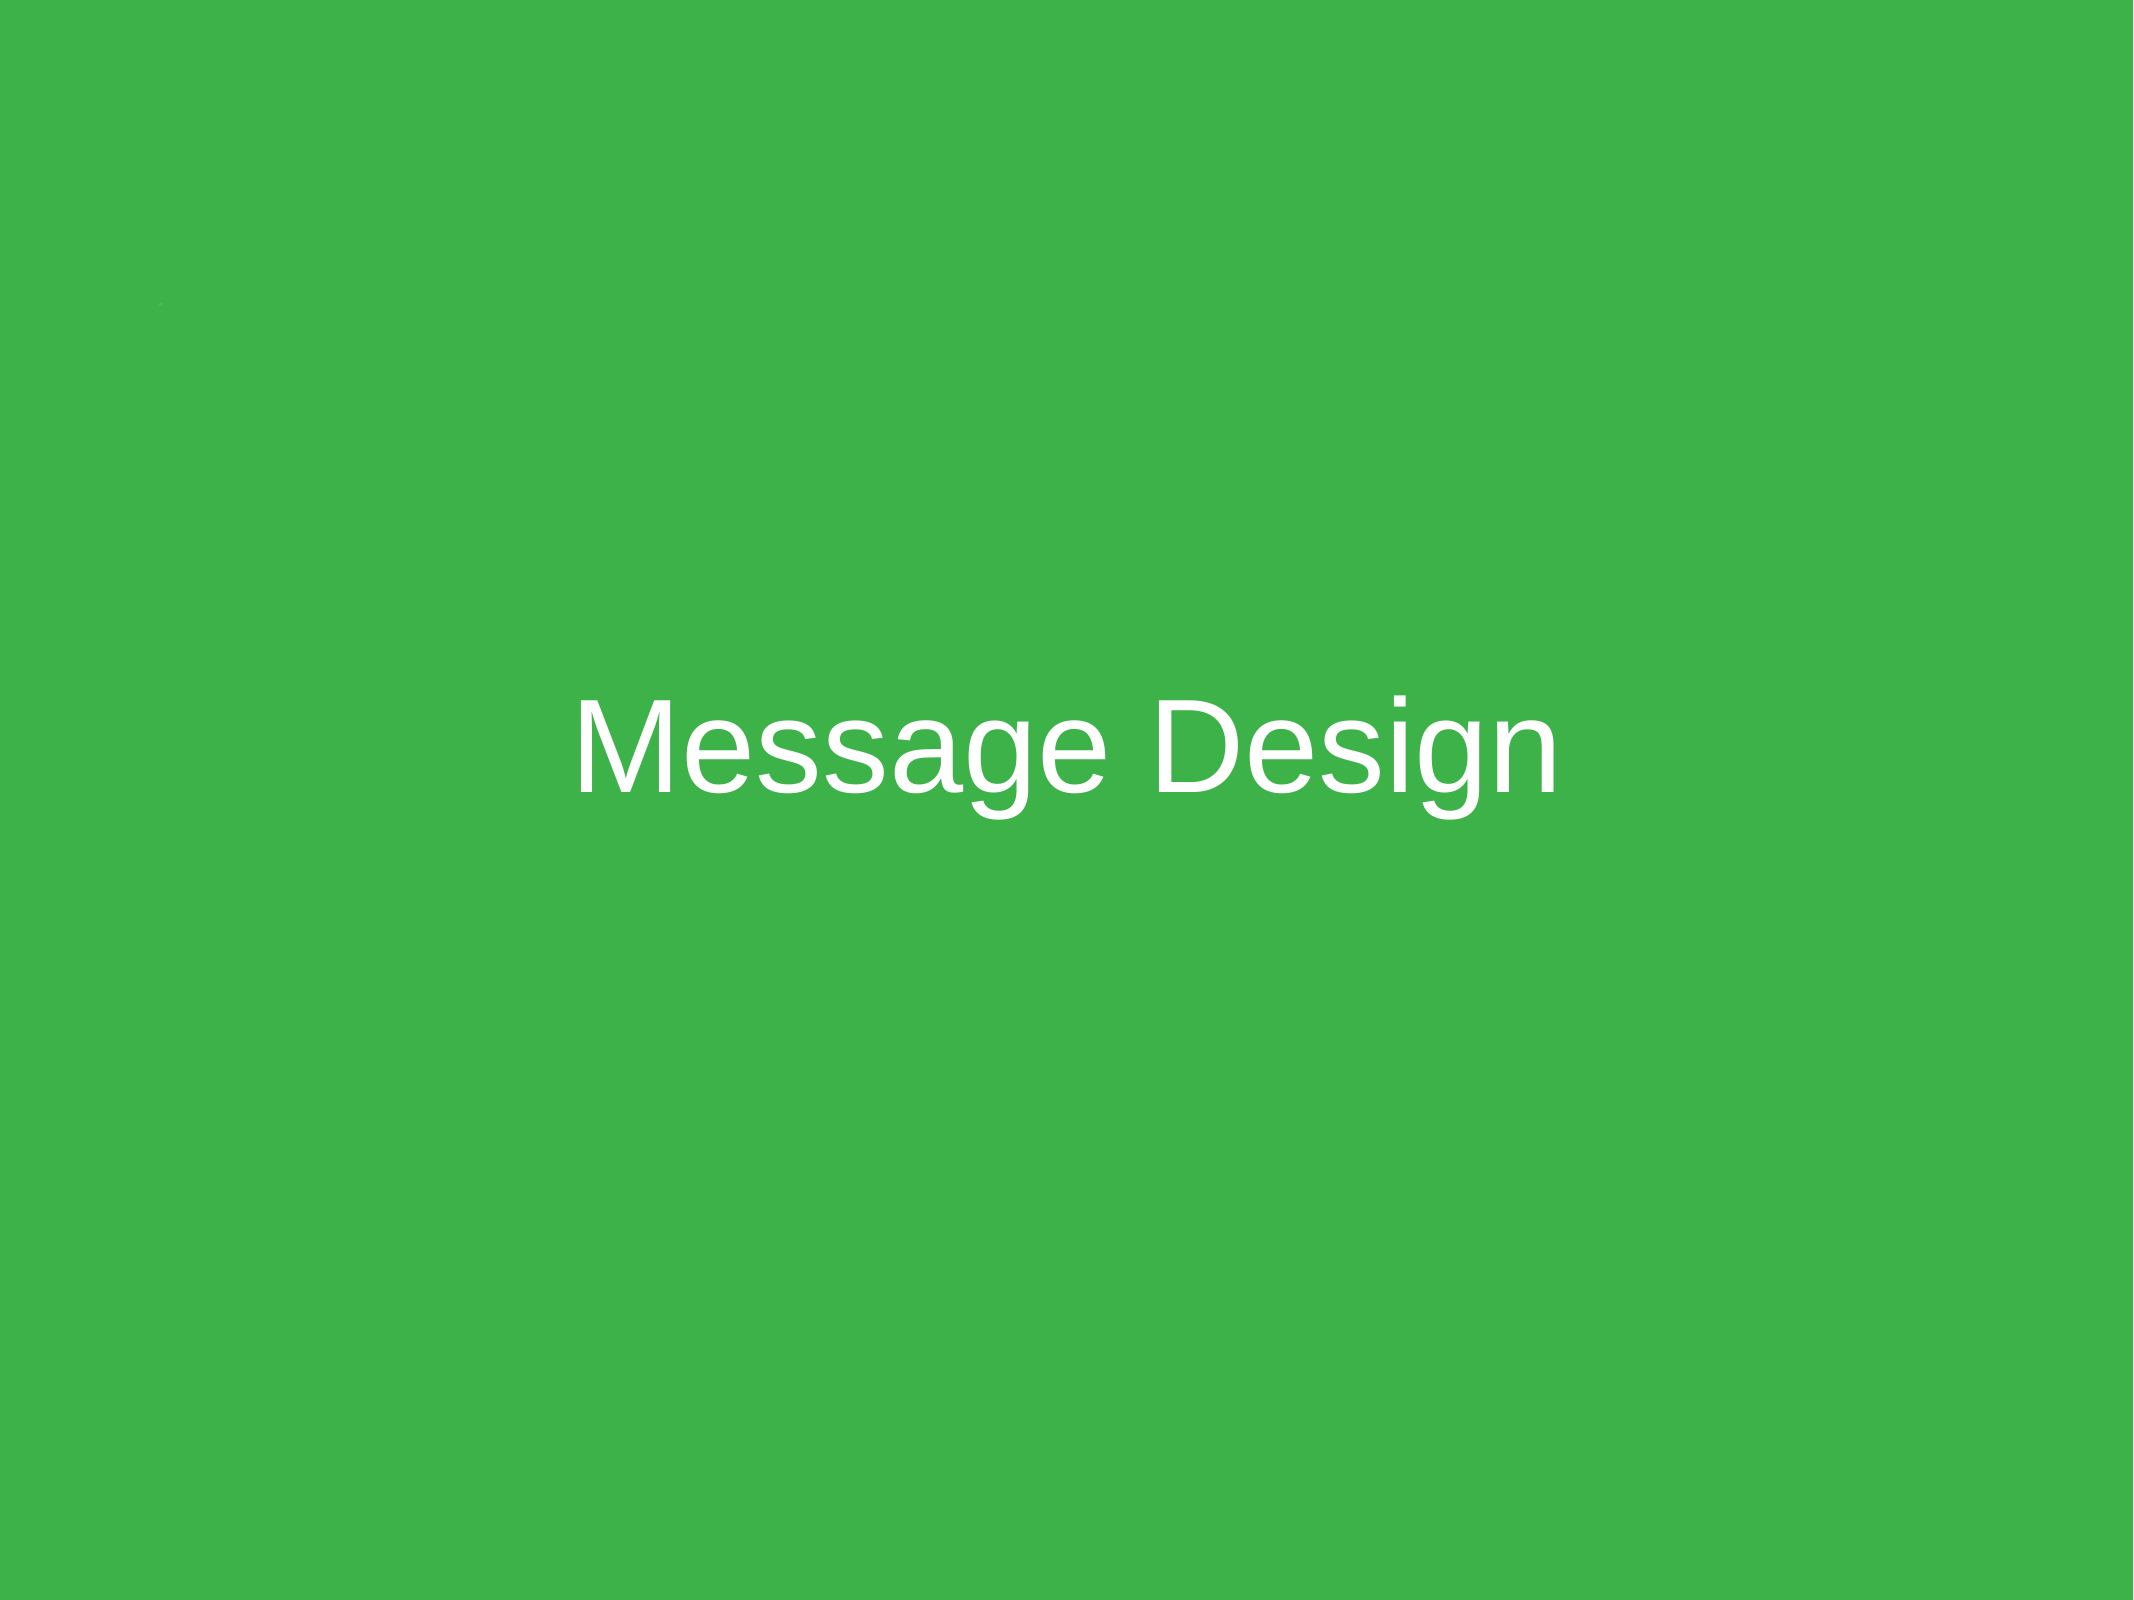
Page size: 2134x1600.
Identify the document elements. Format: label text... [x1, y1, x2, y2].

title Message Design [125, 427, 2009, 1053]
